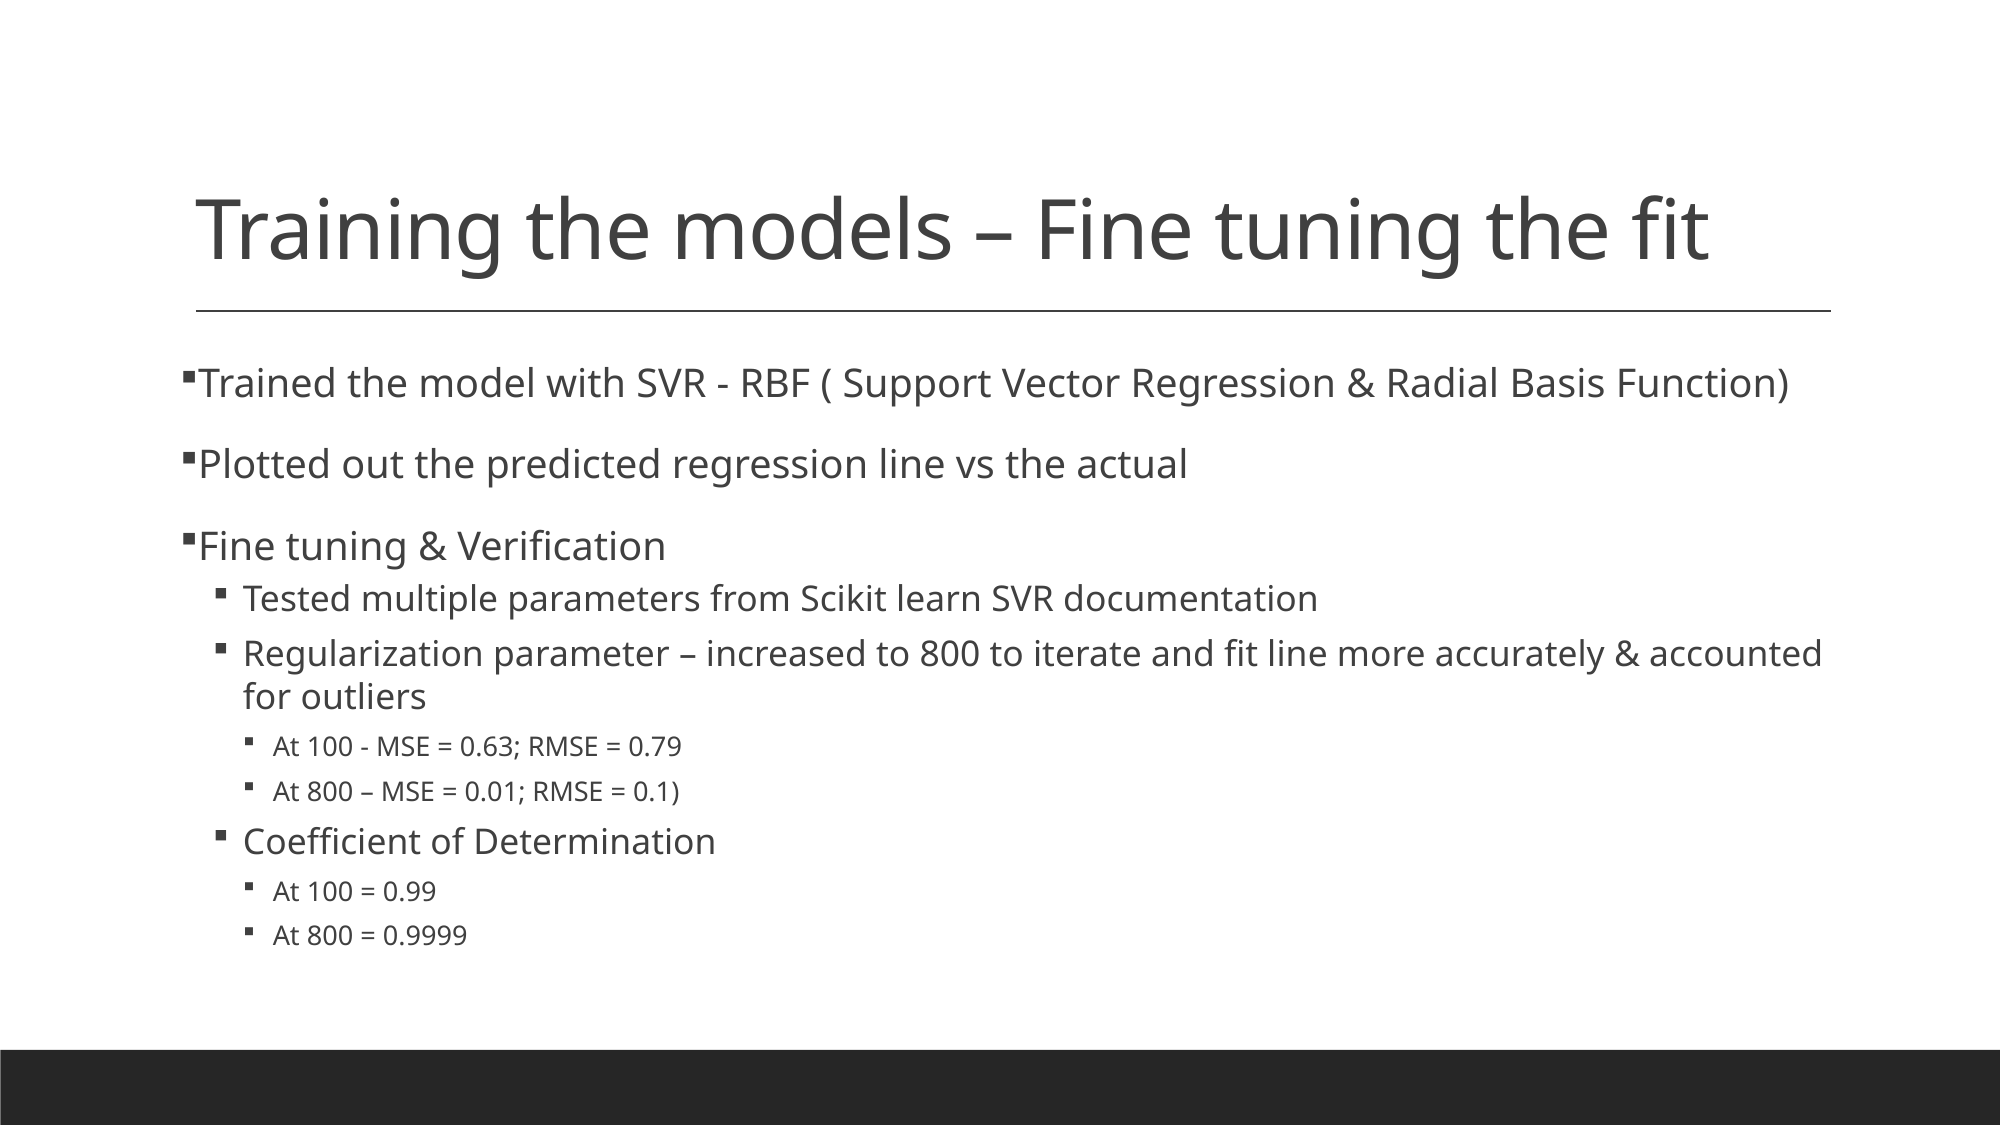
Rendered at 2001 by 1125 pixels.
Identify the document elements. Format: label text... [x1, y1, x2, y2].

title Training the models – Fine tuning the fit [180, 47, 1830, 285]
list Trained the model with SVR - RBF ( Support Vector Regression & Radial Basis Function) Plotted out the predicted regression line vs the actual Fine tuning & Verification Tested multiple parameters from Scikit learn SVR documentation Regularization parameter – increased to 800 to iterate and fit line more accurately & accounted for outliers At 100 - MSE = 0.63; RMSE = 0.79 At 800 – MSE = 0.01; RMSE = 0.1) Coefficient of Determination At 100 = 0.99 At 800 = 0.9999 [180, 345, 1830, 963]
